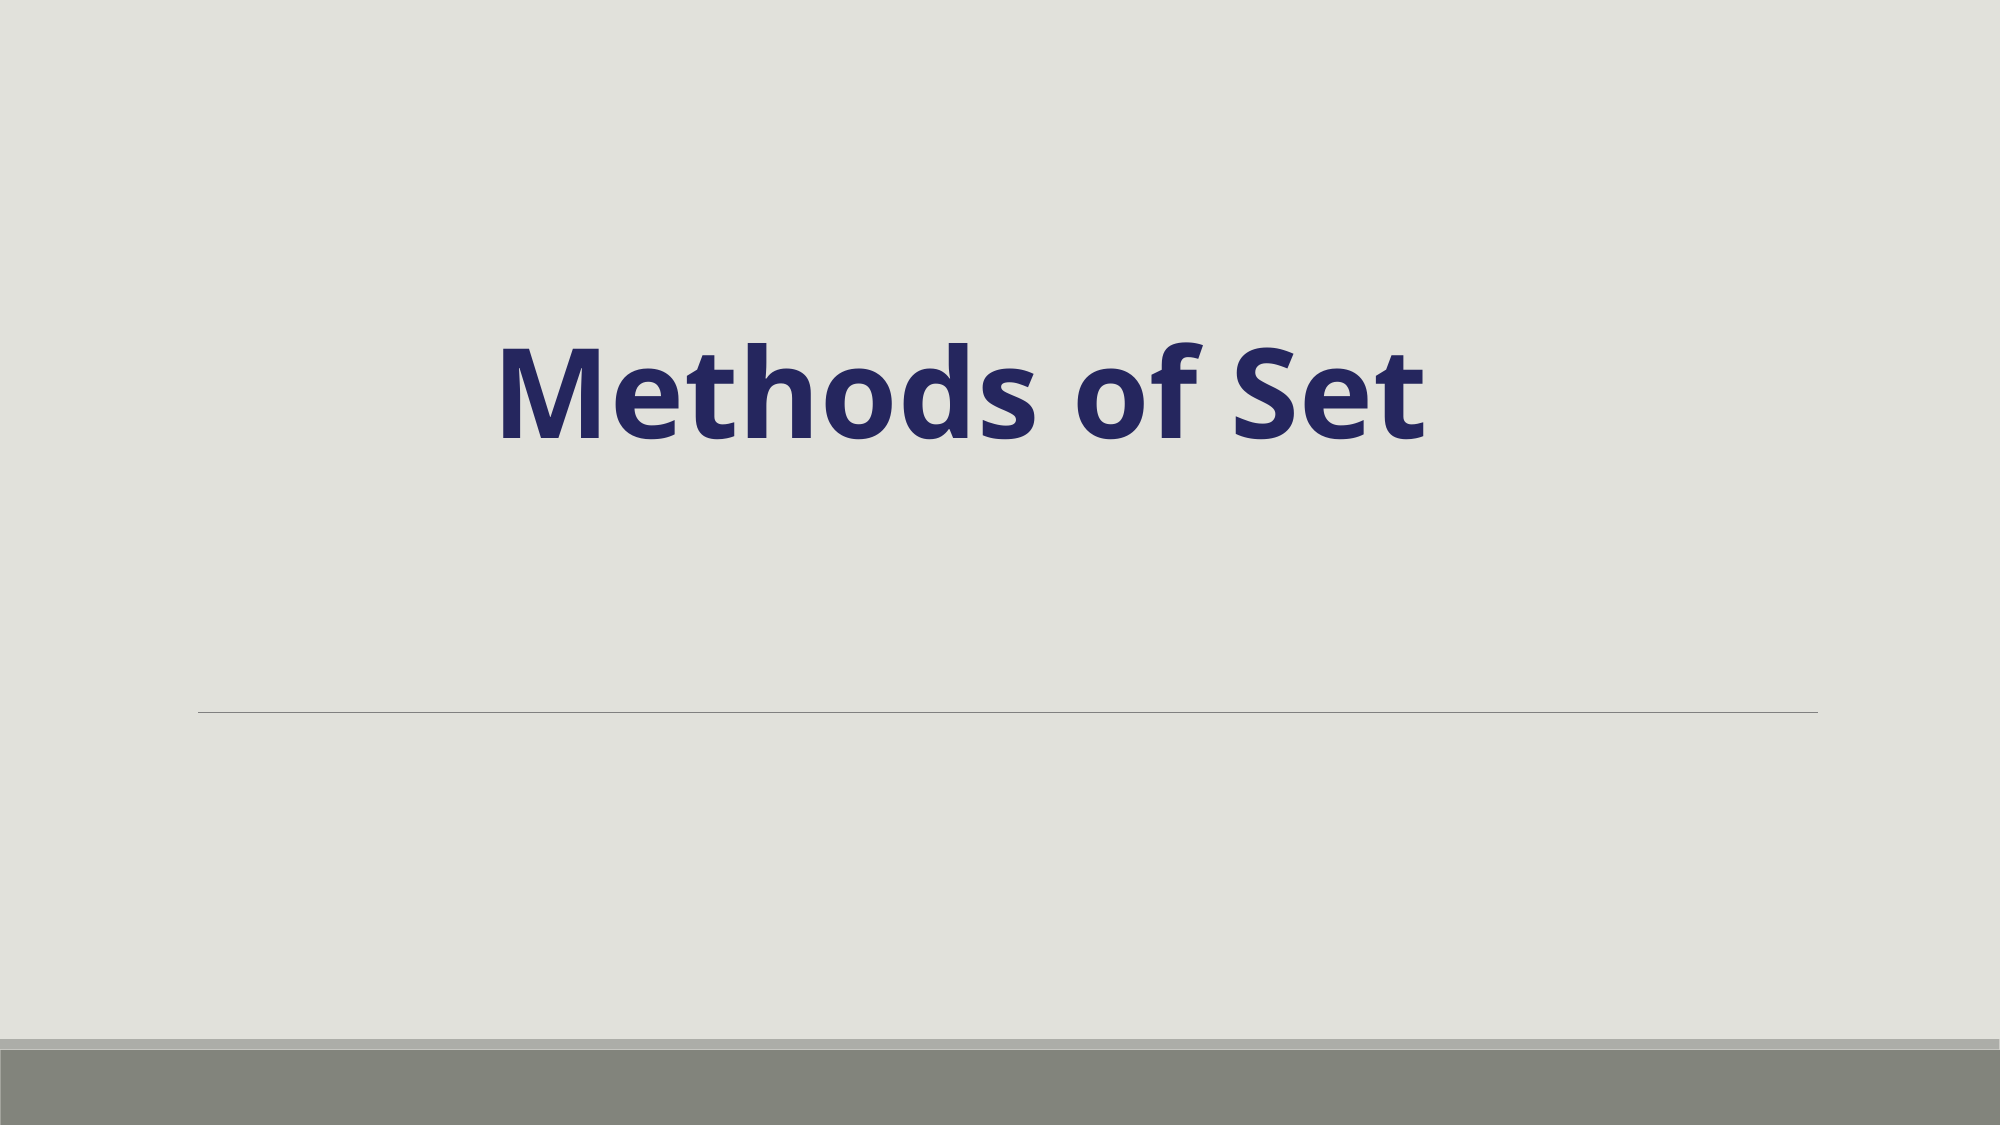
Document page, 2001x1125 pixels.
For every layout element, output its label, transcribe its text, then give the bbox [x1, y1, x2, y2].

text_box Methods of Set [477, 306, 1444, 471]
